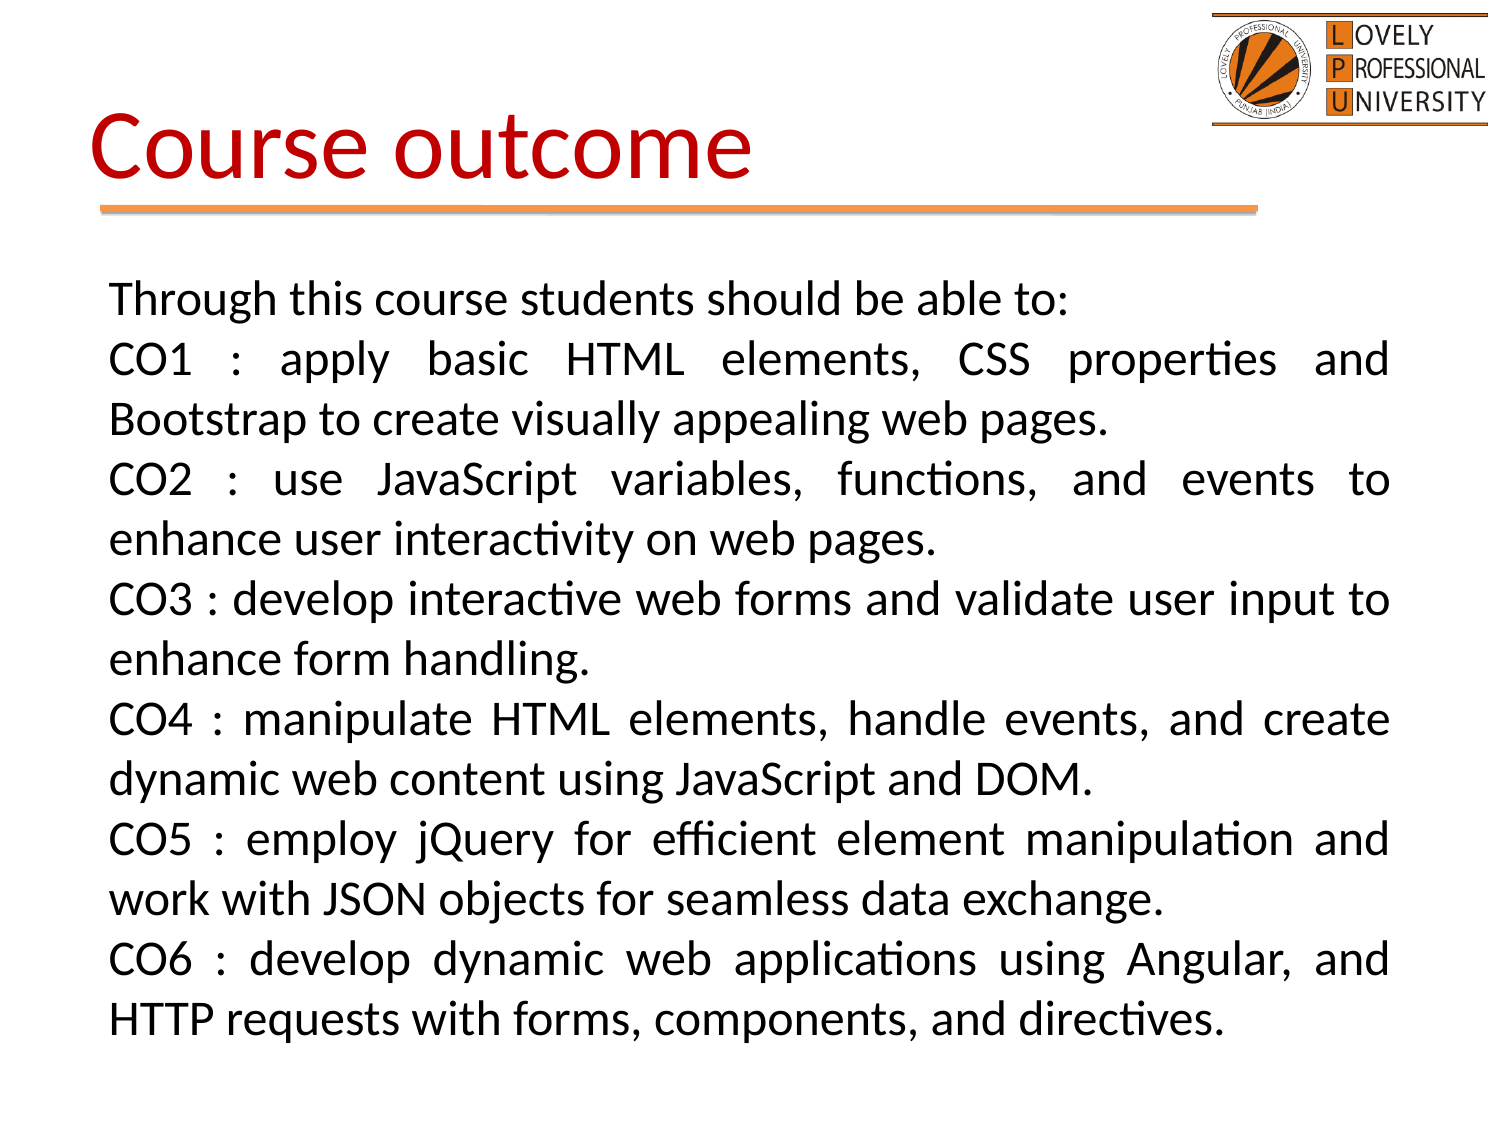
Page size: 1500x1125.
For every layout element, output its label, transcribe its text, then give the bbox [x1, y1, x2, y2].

picture [1212, 13, 1488, 126]
text_box Through this course students should be able to: CO1 : apply basic HTML elements, CSS properties and Bootstrap to create visually appealing web pages. CO2 : use JavaScript variables, functions, and events to enhance user interactivity on web pages. CO3 : develop interactive web forms and validate user input to enhance form handling. CO4 : manipulate HTML elements, handle events, and create dynamic web content using JavaScript and DOM. CO5 : employ jQuery for efficient element manipulation and work with JSON objects for seamless data exchange. CO6 : develop dynamic web applications using Angular, and HTTP requests with forms, components, and directives. [93, 257, 1407, 1054]
text_box Course outcome [74, 45, 1425, 233]
